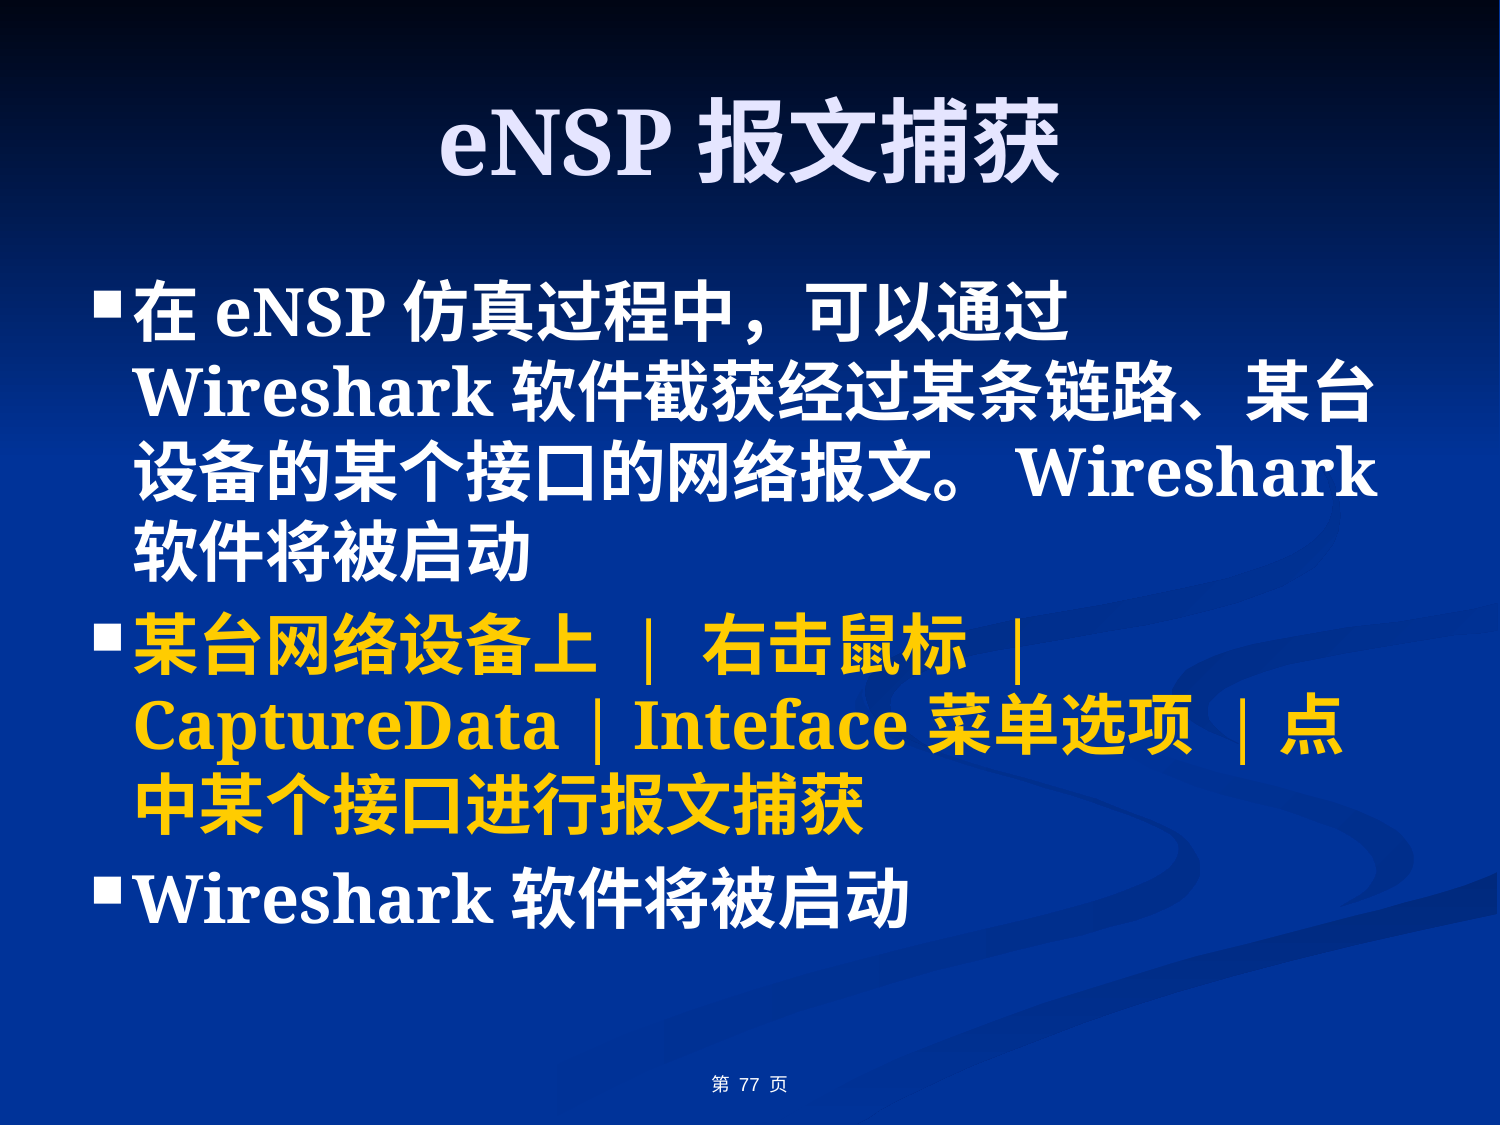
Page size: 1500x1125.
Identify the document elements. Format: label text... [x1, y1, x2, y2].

list 在eNSP仿真过程中，可以通过Wireshark软件截获经过某条链路、某台设备的某个接口的网络报文。Wireshark软件将被启动 某台网络设备上 | 右击鼠标 | CaptureData | Inteface菜单选项 |点中某个接口进行报文捕获 Wireshark软件将被启动 [75, 262, 1425, 1005]
title eNSP报文捕获 [75, 45, 1425, 233]
footer 第 页 [512, 1025, 988, 1104]
